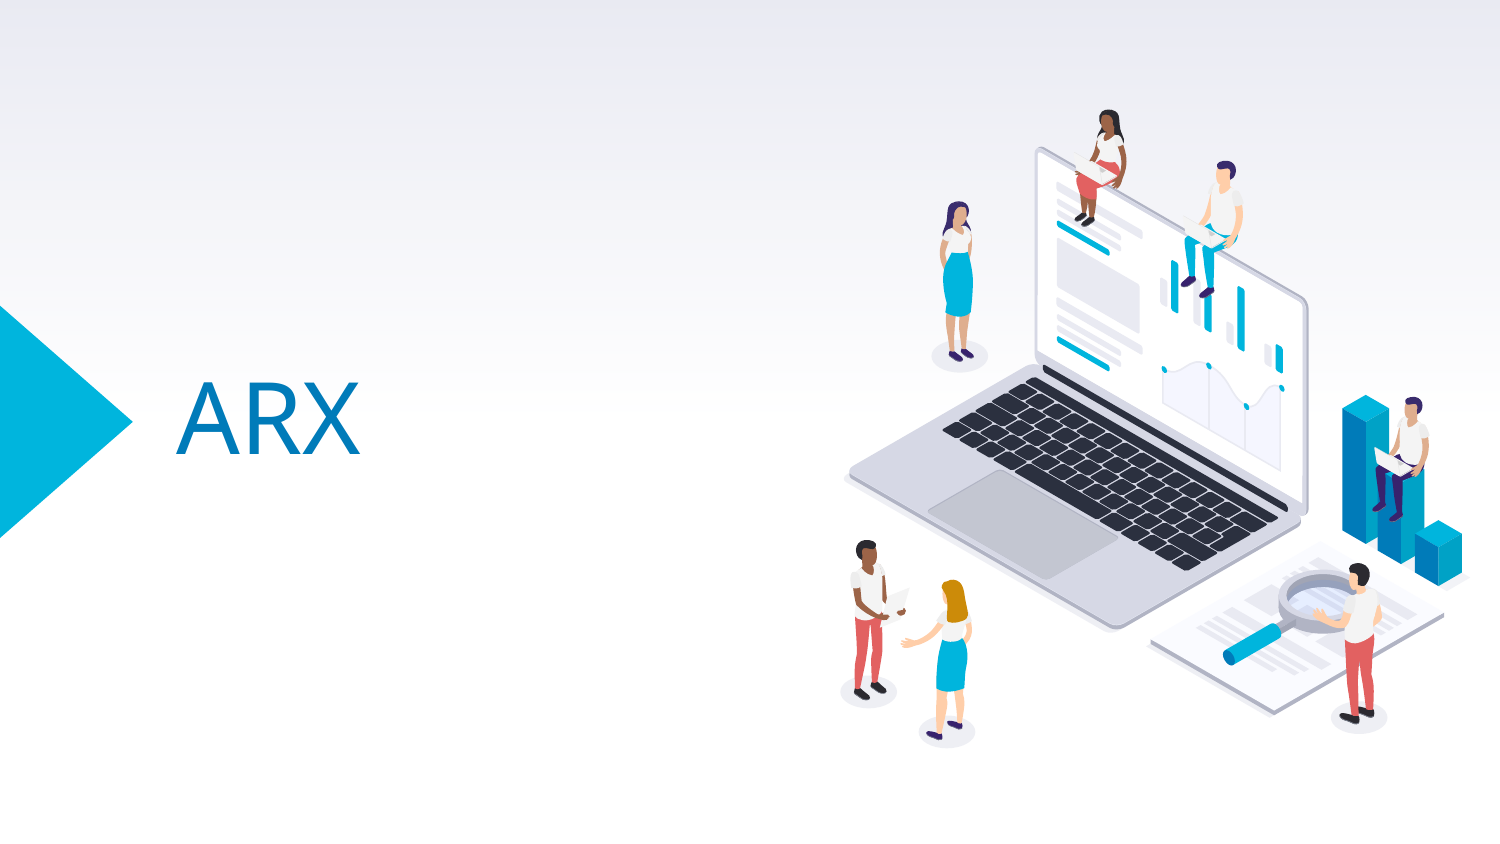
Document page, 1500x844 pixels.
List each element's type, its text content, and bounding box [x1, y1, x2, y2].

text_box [839, 109, 1471, 749]
title ARX [176, 305, 834, 538]
